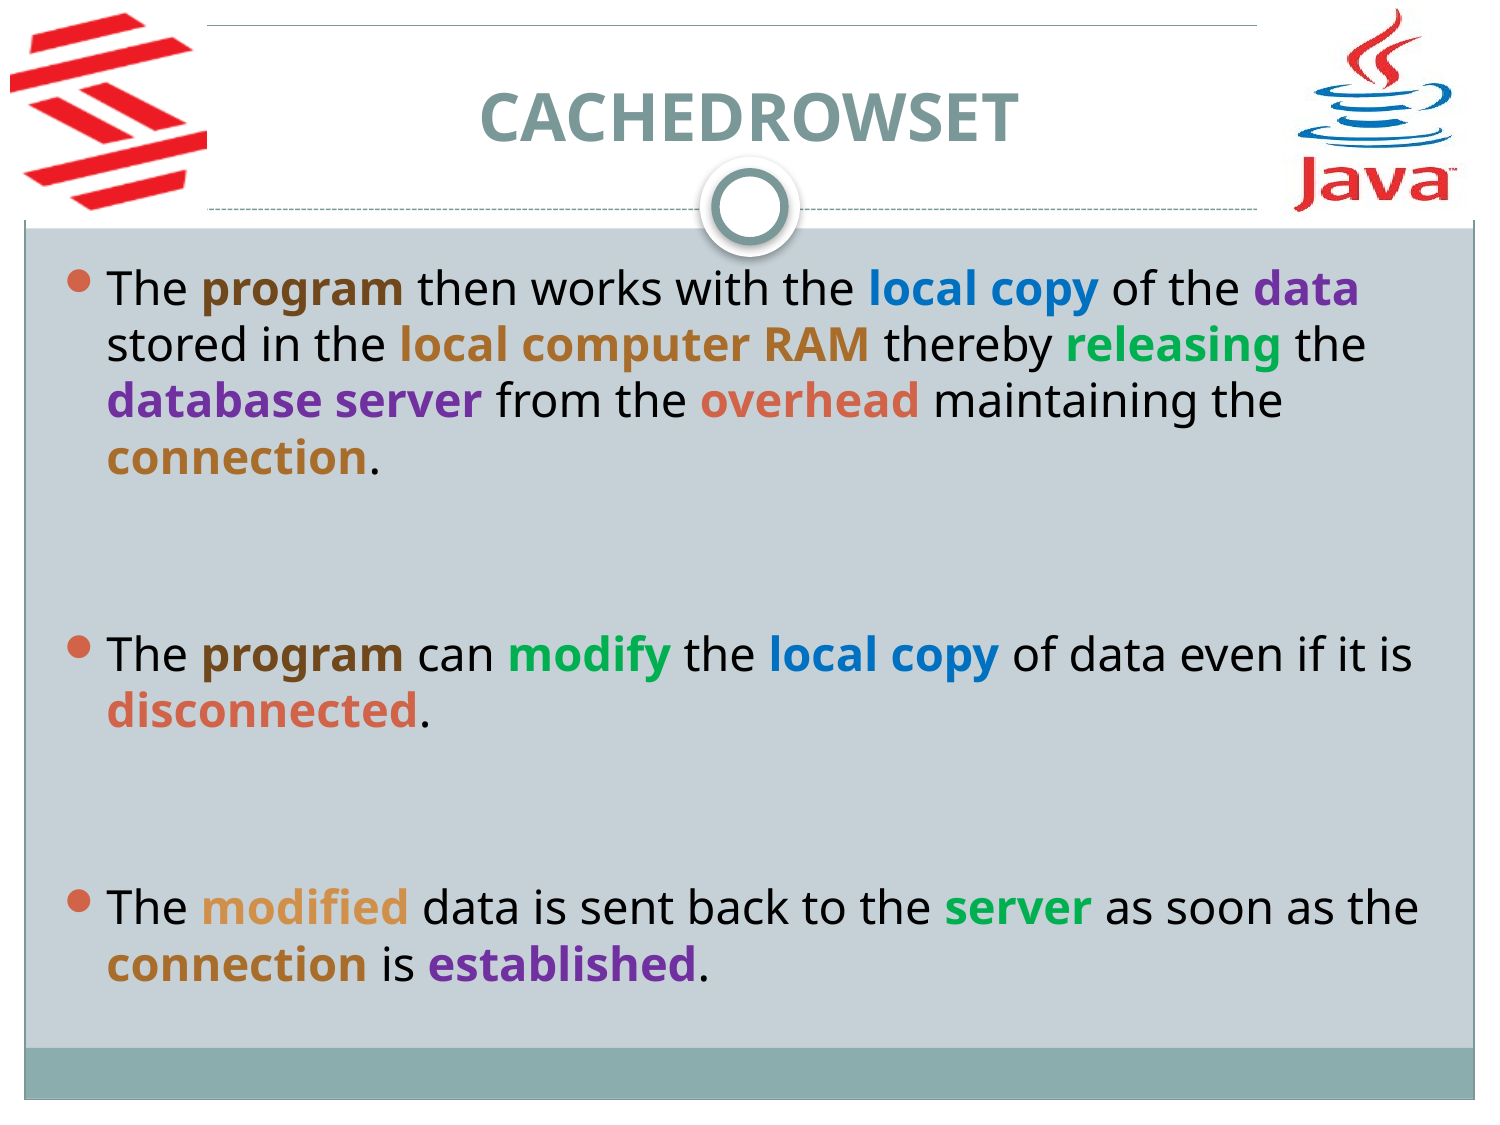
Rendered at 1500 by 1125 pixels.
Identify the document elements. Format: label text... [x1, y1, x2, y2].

picture [10, 11, 207, 221]
title CACHEDROWSET [213, 37, 1250, 162]
list The program then works with the local copy of the data stored in the local computer RAM thereby releasing the database server from the overhead maintaining the connection. The program can modify the local copy of data even if it is disconnected. The modified data is sent back to the server as soon as the connection is established. [49, 250, 1445, 1001]
picture [1257, 0, 1483, 221]
